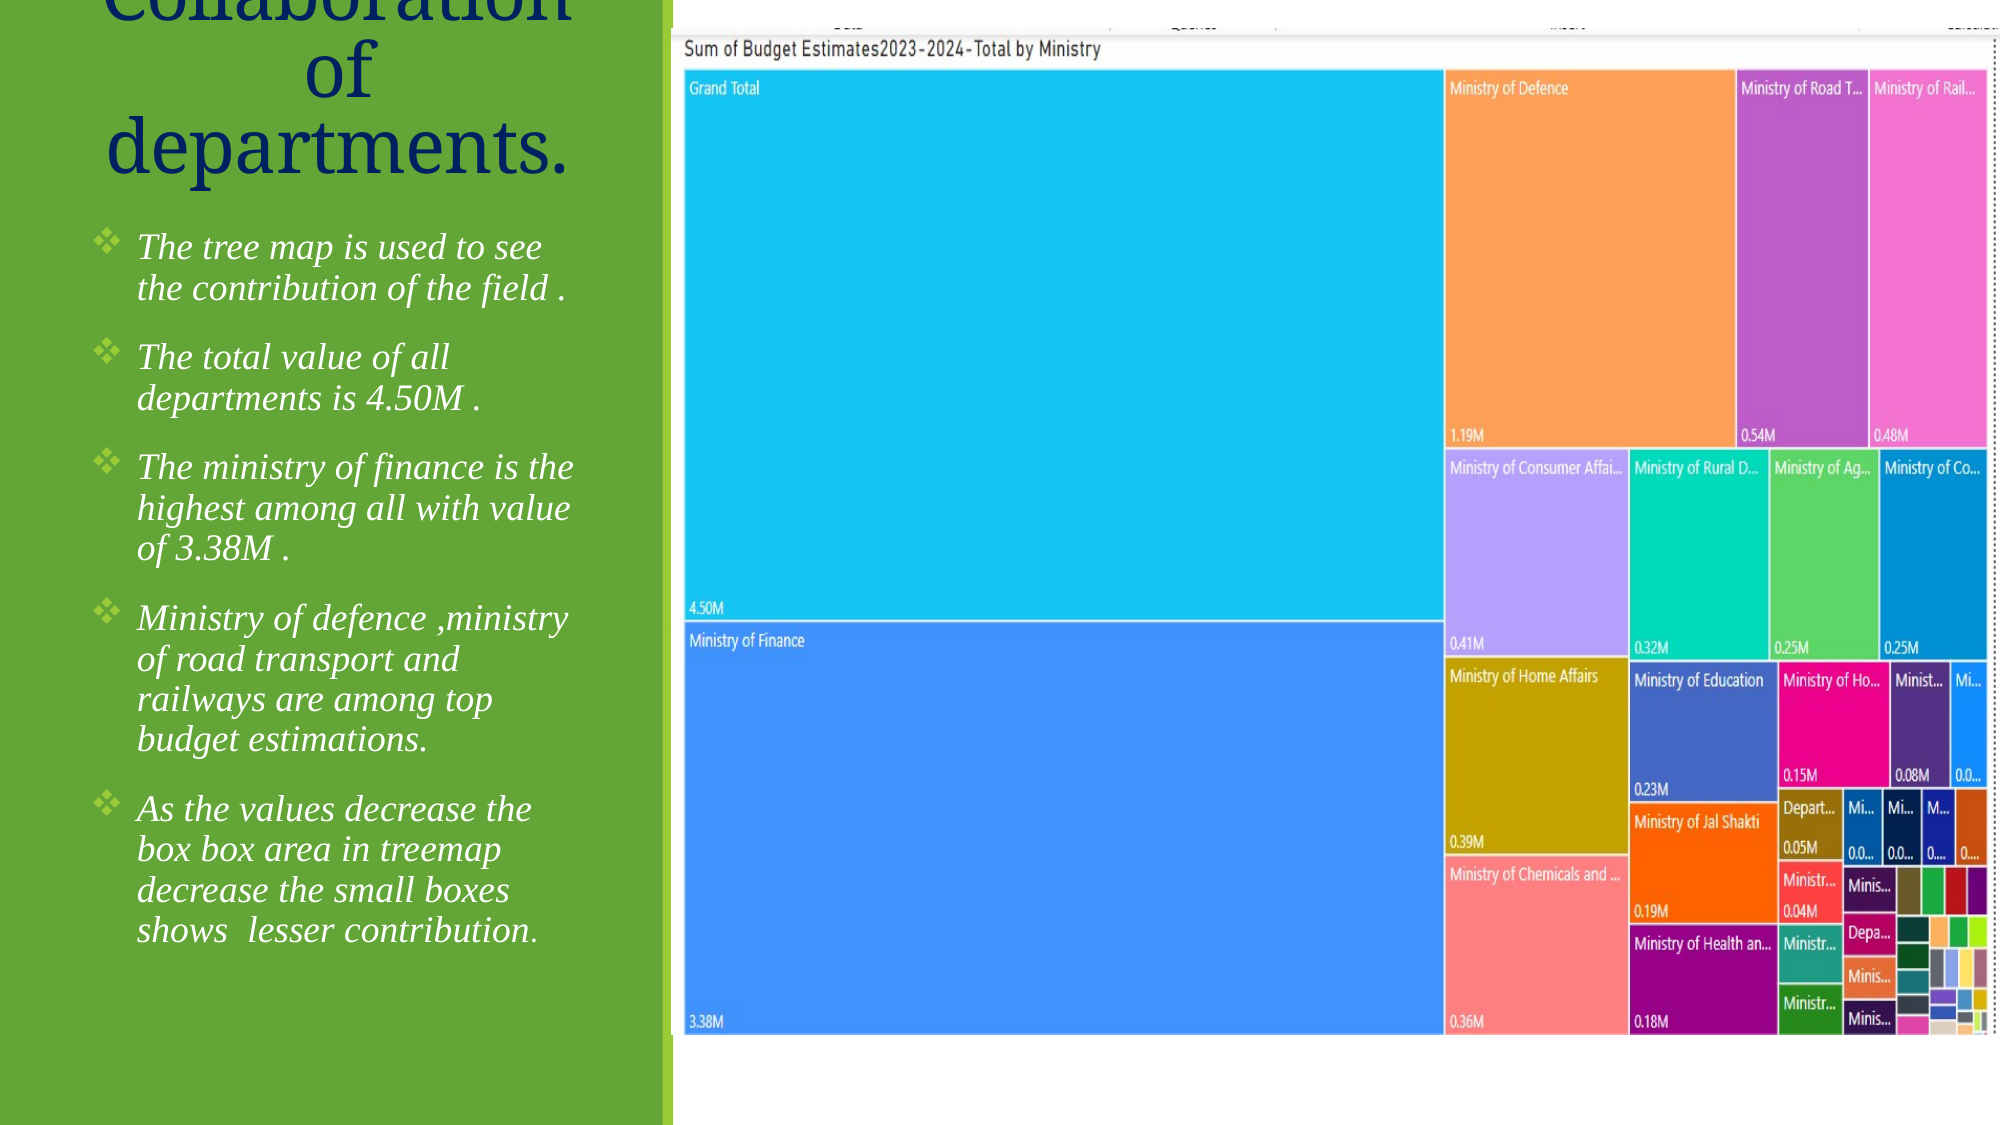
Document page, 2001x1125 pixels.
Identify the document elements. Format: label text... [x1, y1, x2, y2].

list The tree map is used to see the contribution of the field . The total value of all departments is 4.50M . The ministry of finance is the highest among all with value of 3.38M . Ministry of defence ,ministry of road transport and railways are among top budget estimations. As the values decrease the box box area in treemap decrease the small boxes shows lesser contribution. [75, 219, 600, 1035]
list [671, 27, 2000, 1035]
title Collaboration of departments. [50, 0, 625, 197]
